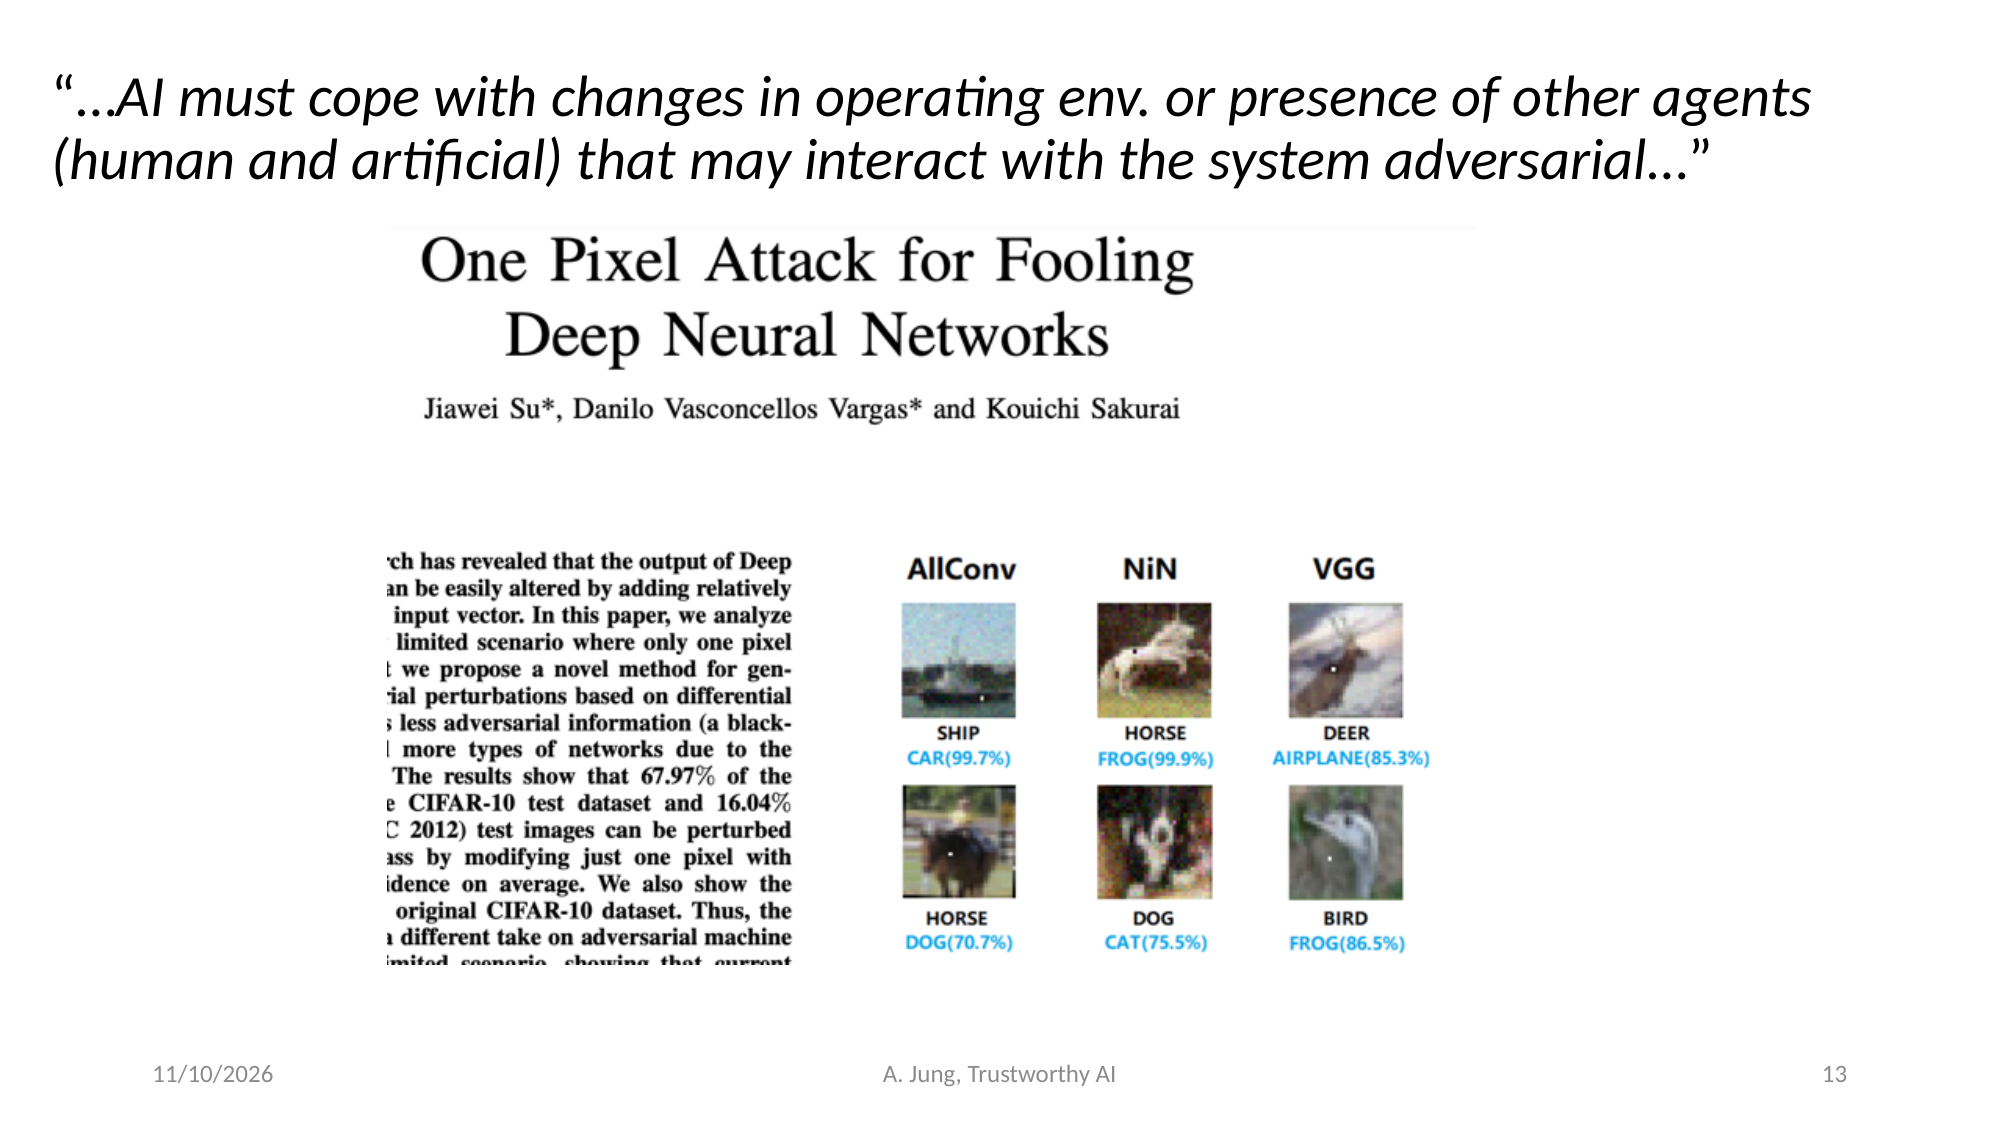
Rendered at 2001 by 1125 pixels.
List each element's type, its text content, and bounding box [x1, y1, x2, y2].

footer A. Jung, Trustworthy AI [662, 1042, 1338, 1103]
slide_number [137, 1042, 588, 1103]
list “…AI must cope with changes in operating env. or presence of other agents (human and artificial) that may interact with the system adversarial…” [36, 59, 1964, 227]
slide_number 13 [1412, 1042, 1863, 1103]
picture [387, 226, 1476, 965]
